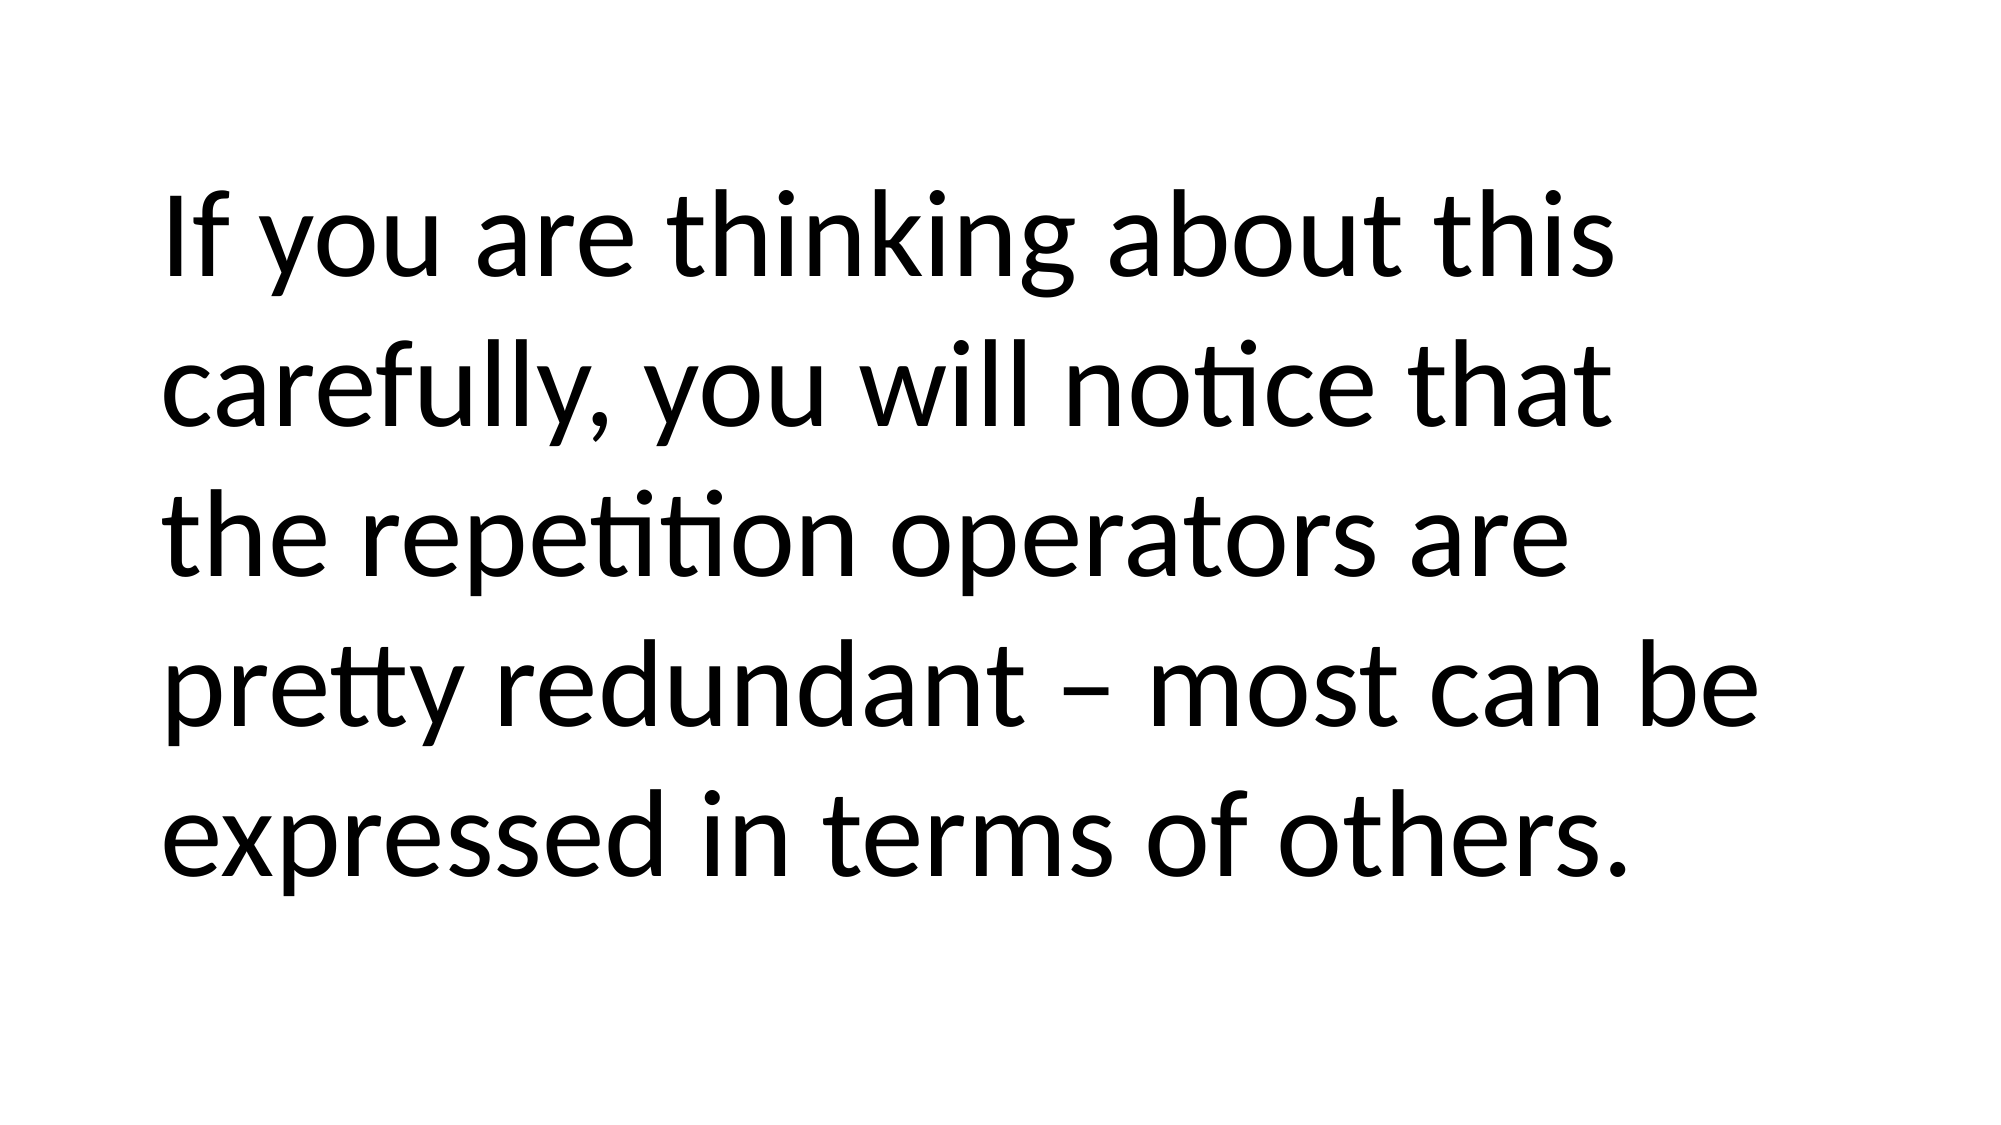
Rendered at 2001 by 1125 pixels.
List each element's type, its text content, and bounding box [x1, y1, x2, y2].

text_box If you are thinking about this carefully, you will notice that the repetition operators are pretty redundant – most can be expressed in terms of others. [145, 144, 1818, 910]
